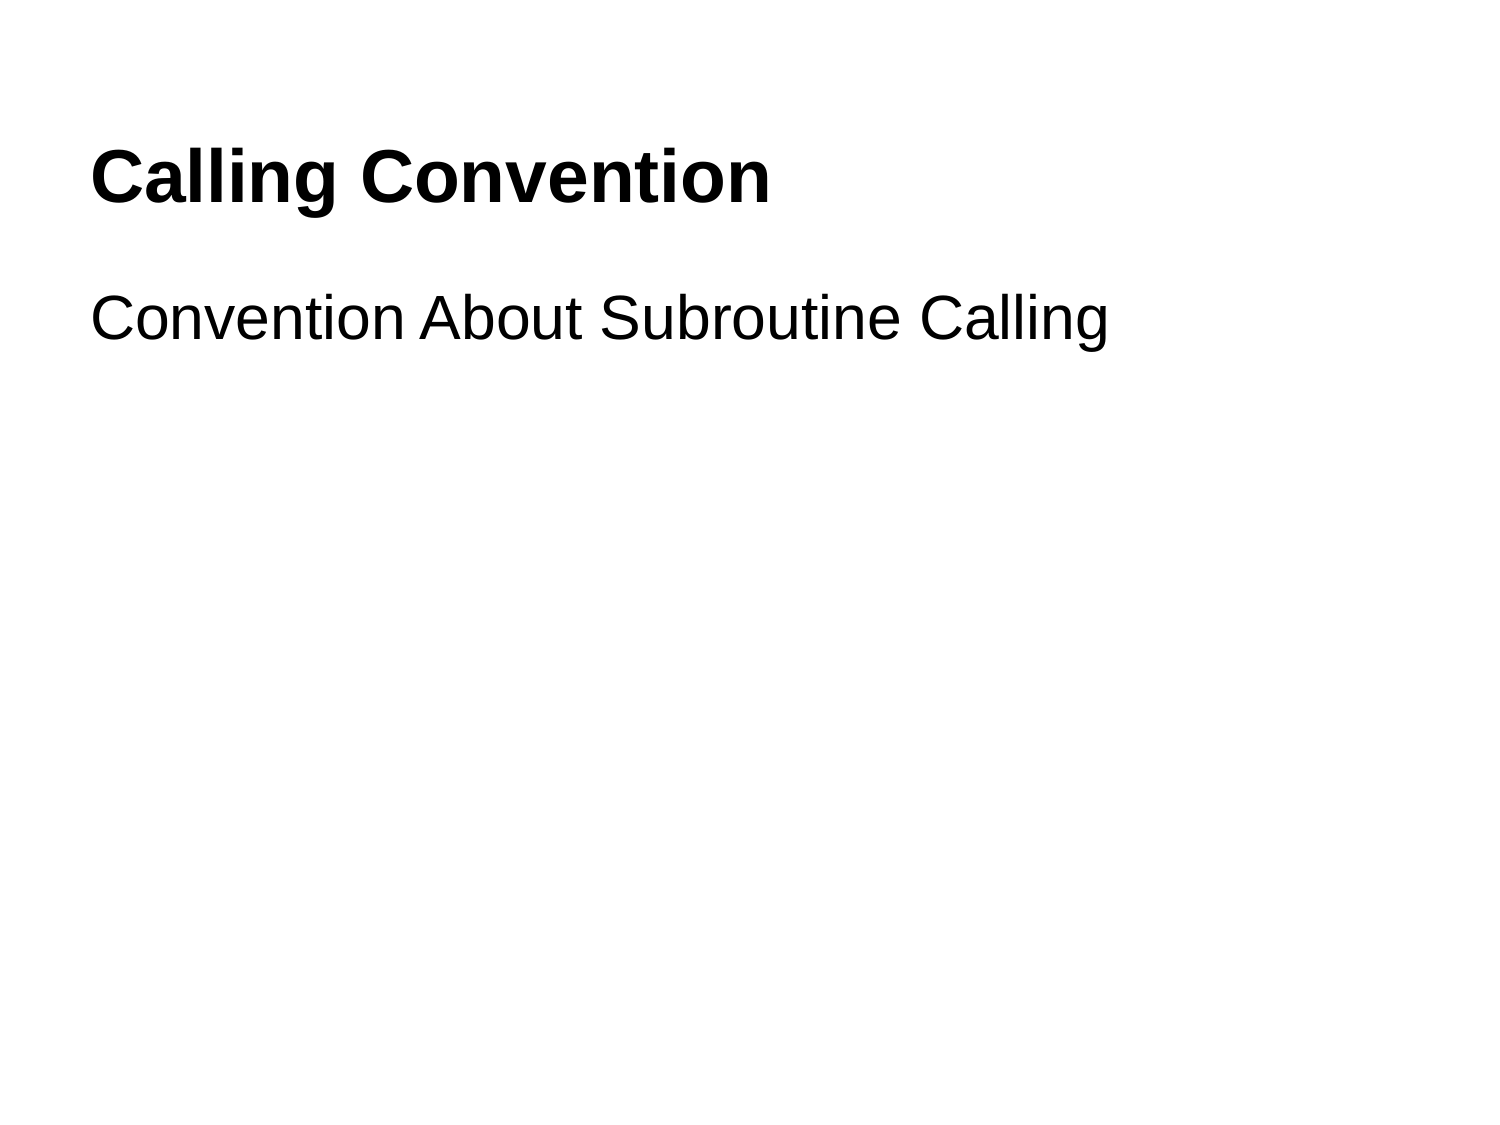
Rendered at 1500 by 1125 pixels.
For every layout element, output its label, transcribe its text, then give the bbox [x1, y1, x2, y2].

text_box Convention About Subroutine Calling [75, 262, 1425, 1078]
text_box Calling Convention [75, 45, 1425, 233]
